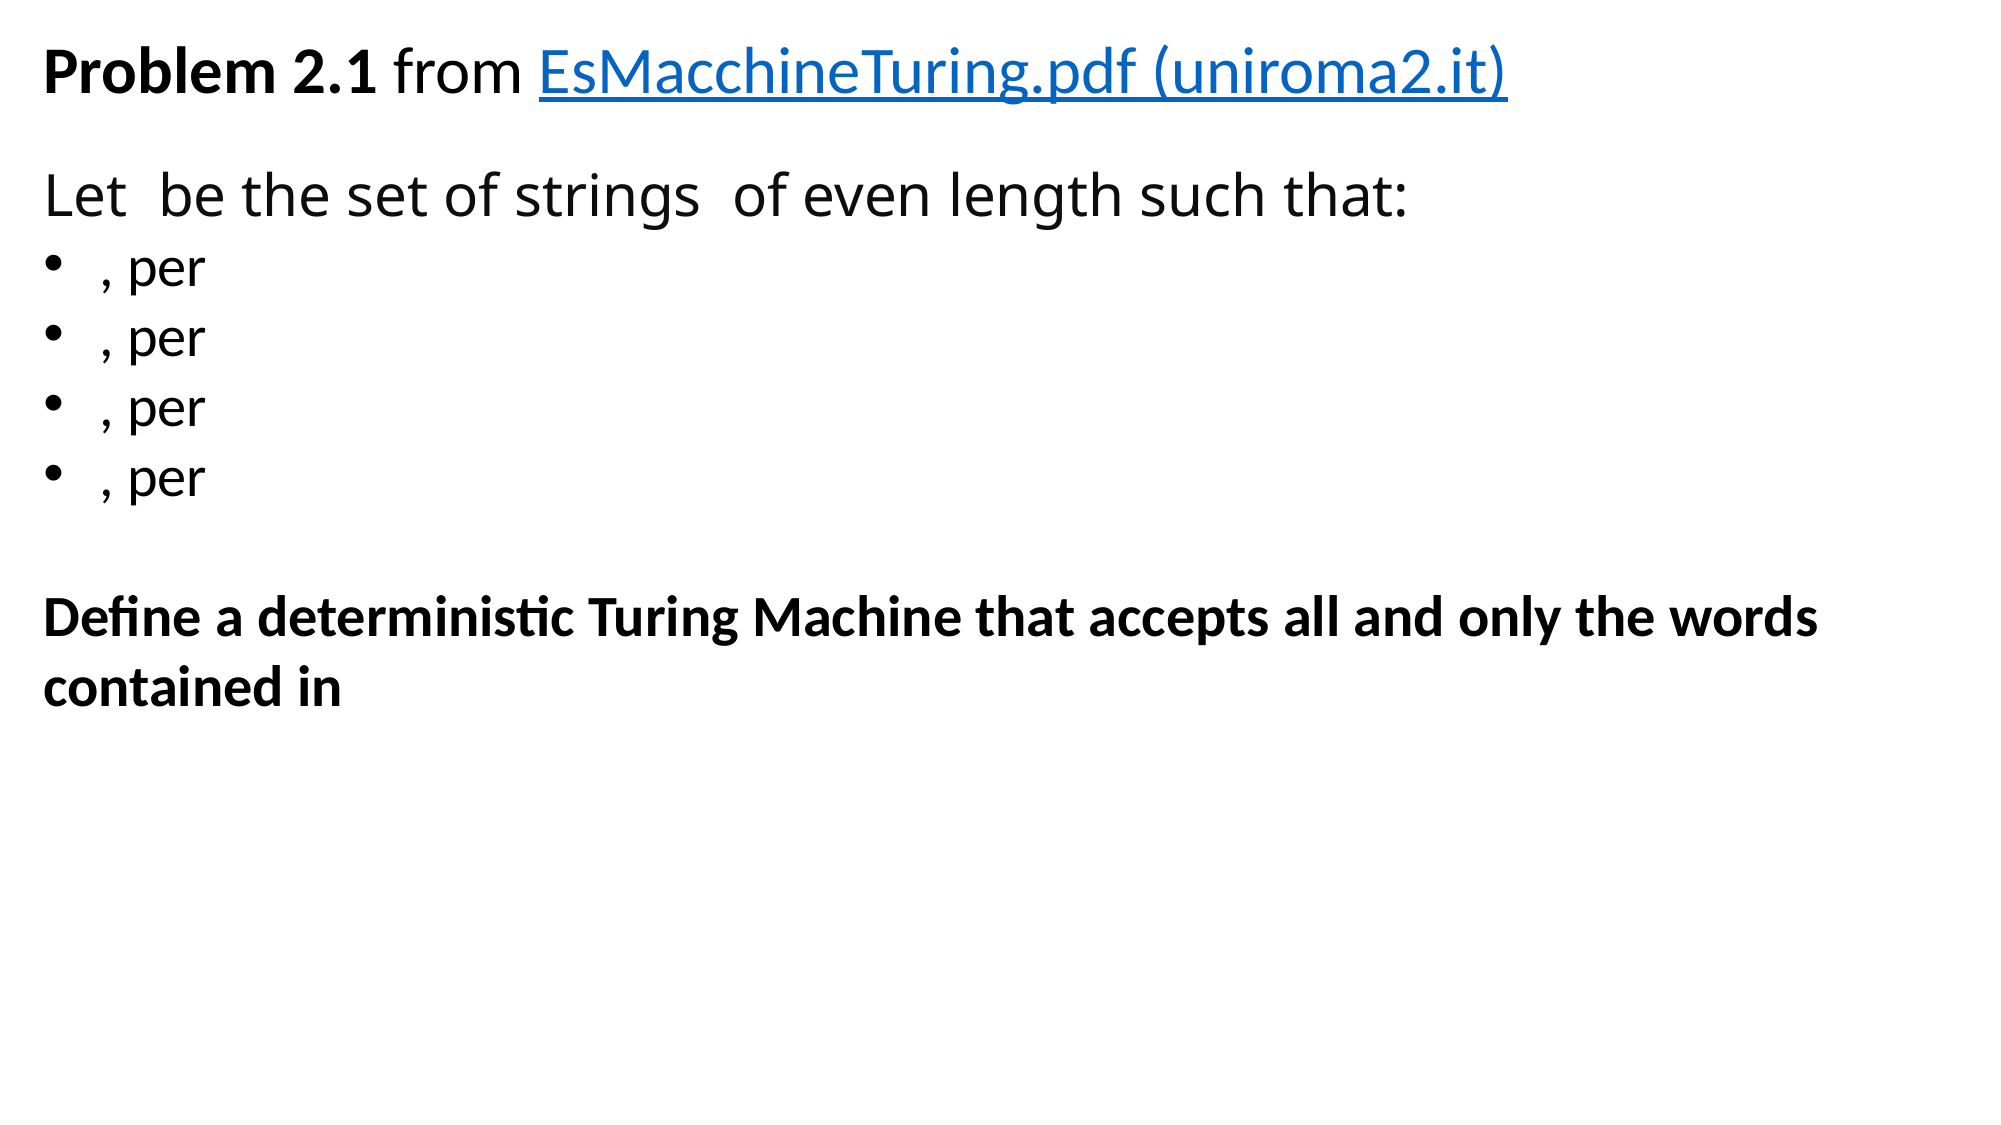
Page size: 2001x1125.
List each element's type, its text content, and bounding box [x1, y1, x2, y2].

text_box Problem 2.1 from EsMacchineTuring.pdf (uniroma2.it) [28, 19, 1553, 114]
